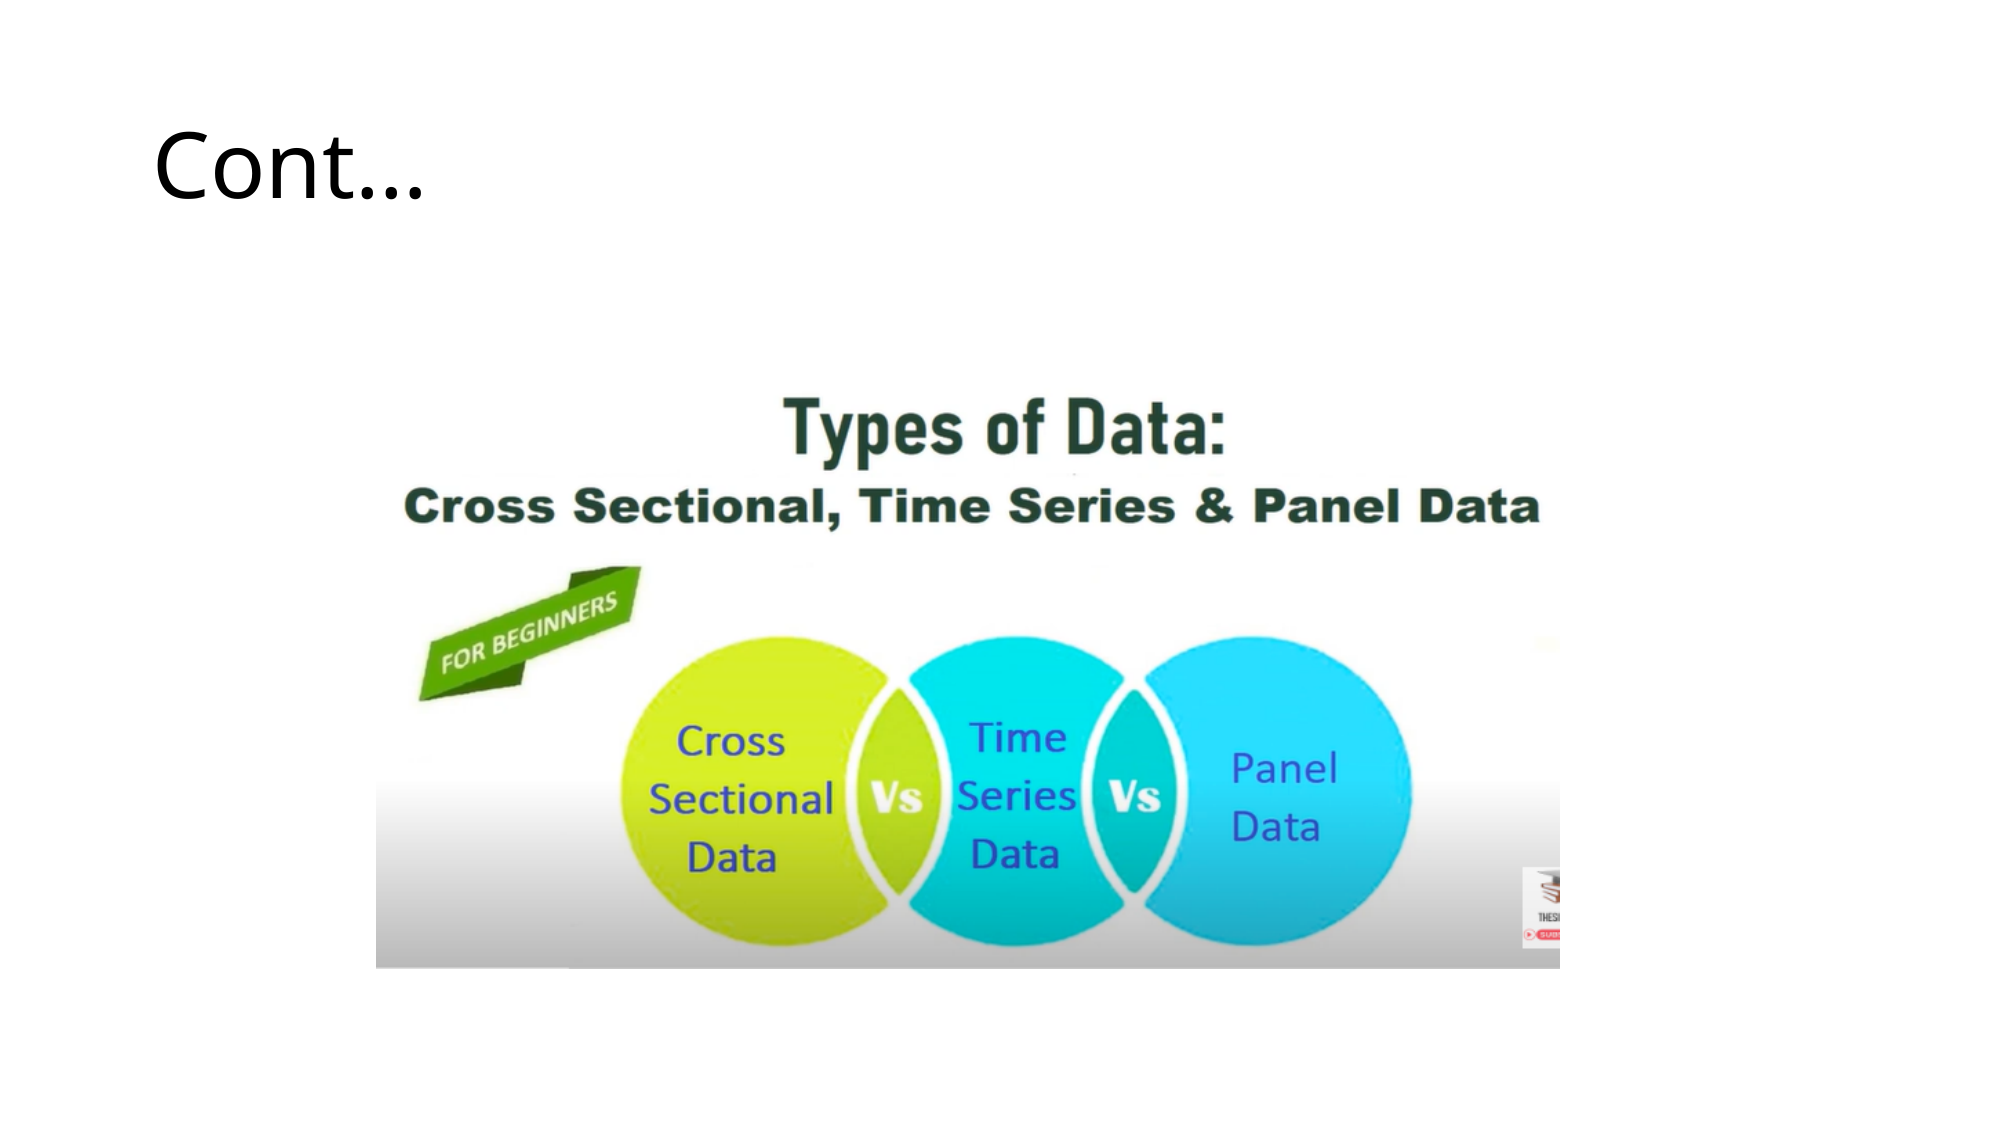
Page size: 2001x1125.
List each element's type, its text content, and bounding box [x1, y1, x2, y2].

picture [376, 308, 1560, 969]
title Cont… [137, 59, 1863, 278]
